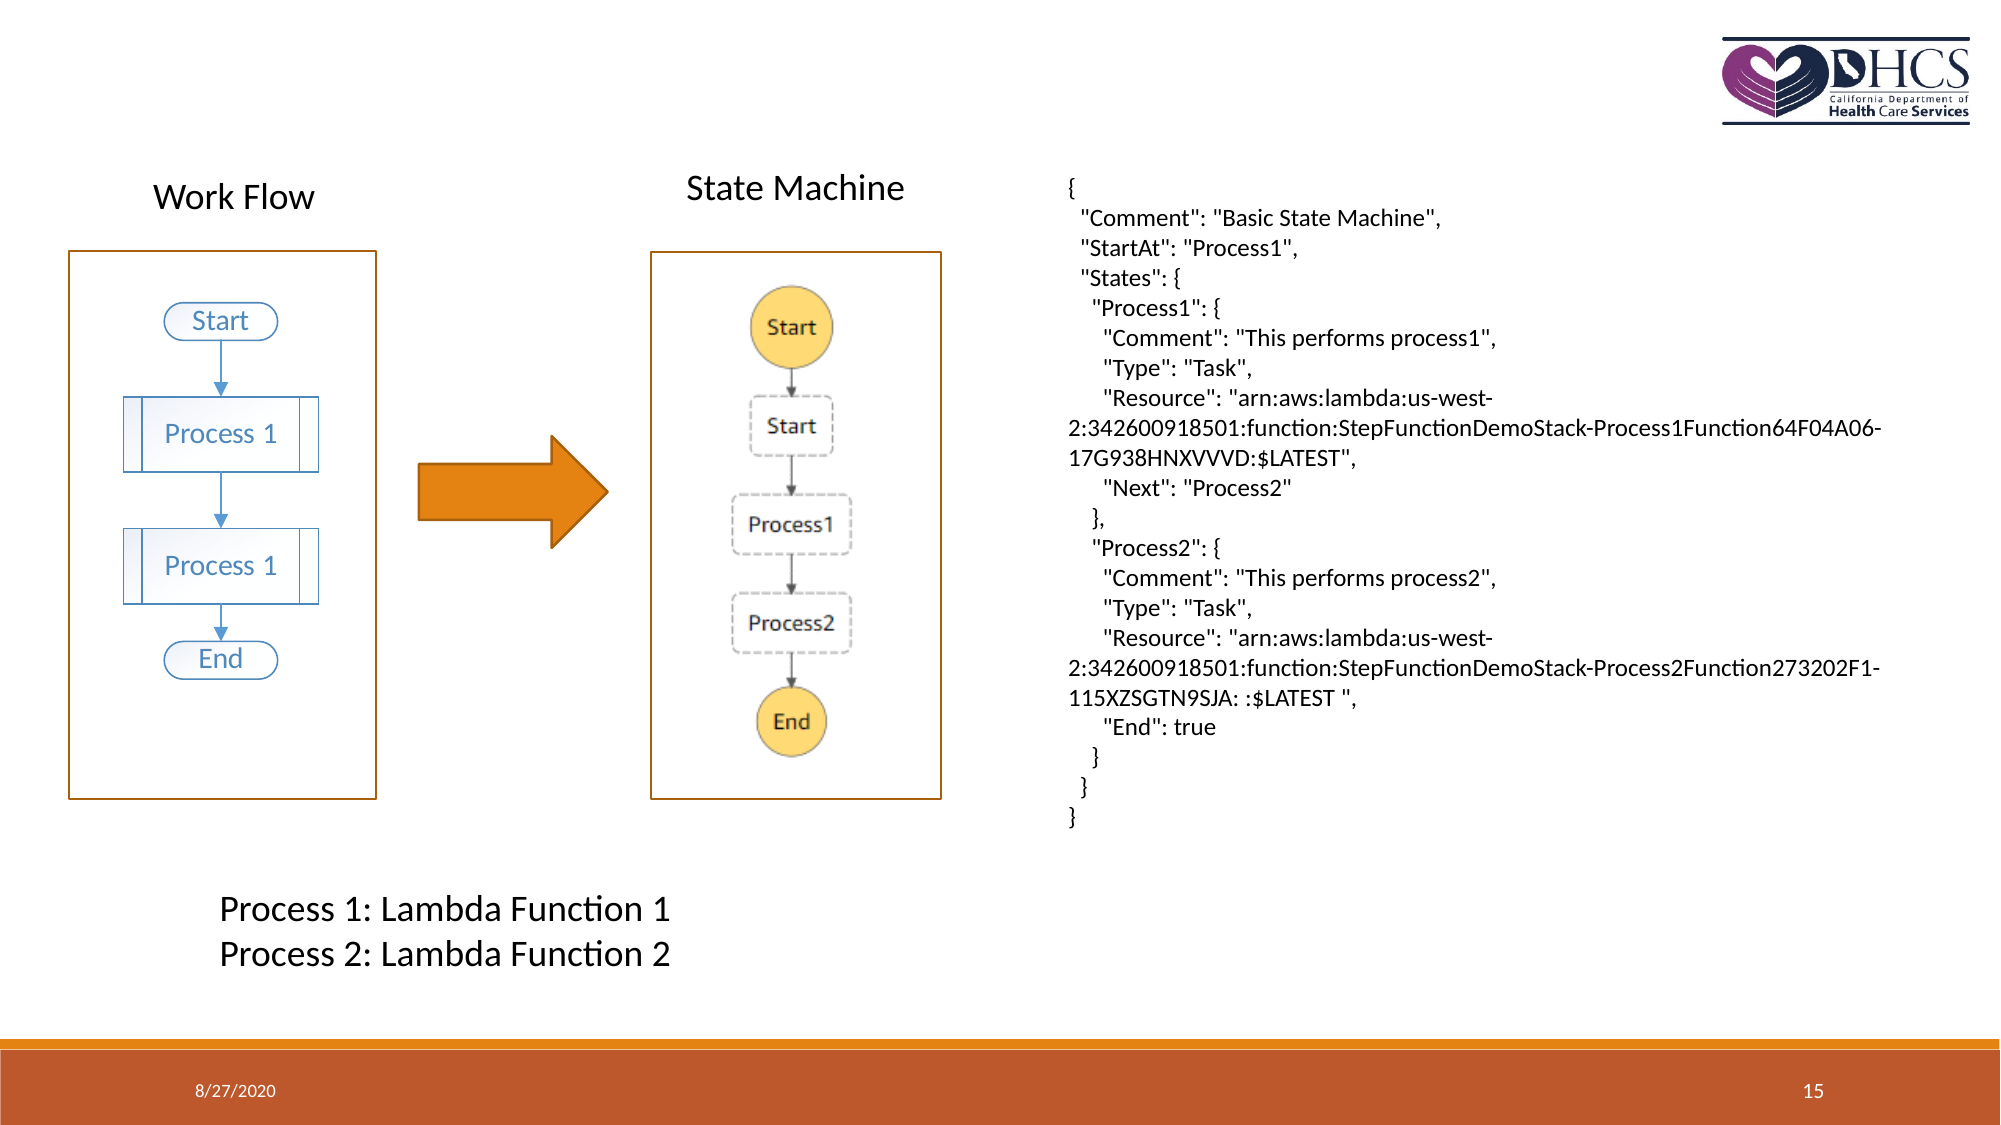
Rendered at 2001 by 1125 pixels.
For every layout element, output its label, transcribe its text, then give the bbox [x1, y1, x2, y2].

picture [662, 262, 930, 789]
text_box [417, 434, 609, 550]
text_box [68, 250, 377, 800]
text_box [649, 251, 943, 800]
picture [1721, 37, 1971, 126]
text_box Process 1: Lambda Function 1 Process 2: Lambda Function 2 [204, 876, 687, 982]
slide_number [180, 1059, 586, 1120]
picture [118, 291, 320, 693]
text_box Work Flow [138, 164, 331, 225]
text_box State Machine [671, 155, 921, 216]
slide_number 15 [1624, 1059, 1840, 1120]
text_box { "Comment": "Basic State Machine", "StartAt": "Process1", "States": { "Process1": { "Comment": "This performs process1", "Type": "Task", "Resource": "arn:aws:lambda:us-west-2:342600918501:function:StepFunctionDemoStack-Process1Function64F04A06-17G938HNXVVVD:$LATEST", "Next": "Process2" }, "Process2": { "Comment": "This performs process2", "Type": "Task", "Resource": "arn:aws:lambda:us-west-2:342600918501:function:StepFunctionDemoStack-Process2Function273202F1-115XZSGTN9SJA: :$LATEST ", "End": true } } } [1053, 164, 1947, 838]
